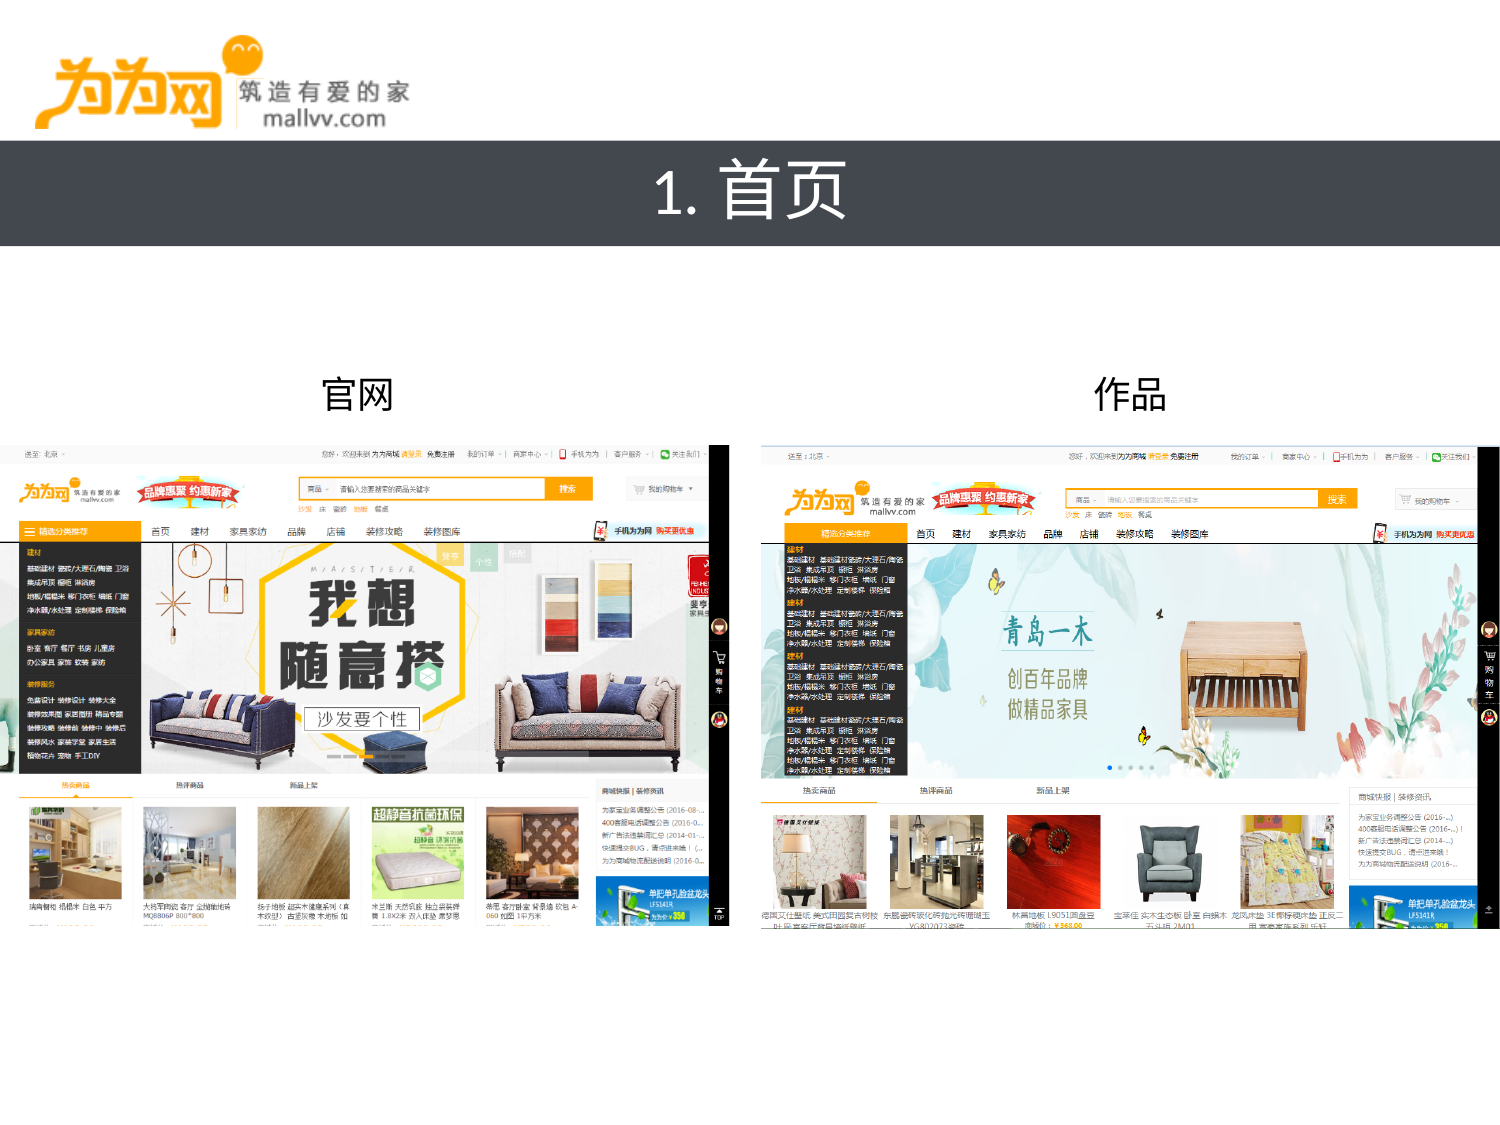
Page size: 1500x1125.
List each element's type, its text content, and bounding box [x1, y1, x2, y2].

text_box 作品 [1078, 363, 1184, 423]
subtitle 1.首页 [0, 140, 1500, 247]
picture [761, 445, 1500, 929]
picture [34, 34, 411, 130]
text_box 官网 [305, 363, 410, 423]
picture [0, 445, 730, 926]
